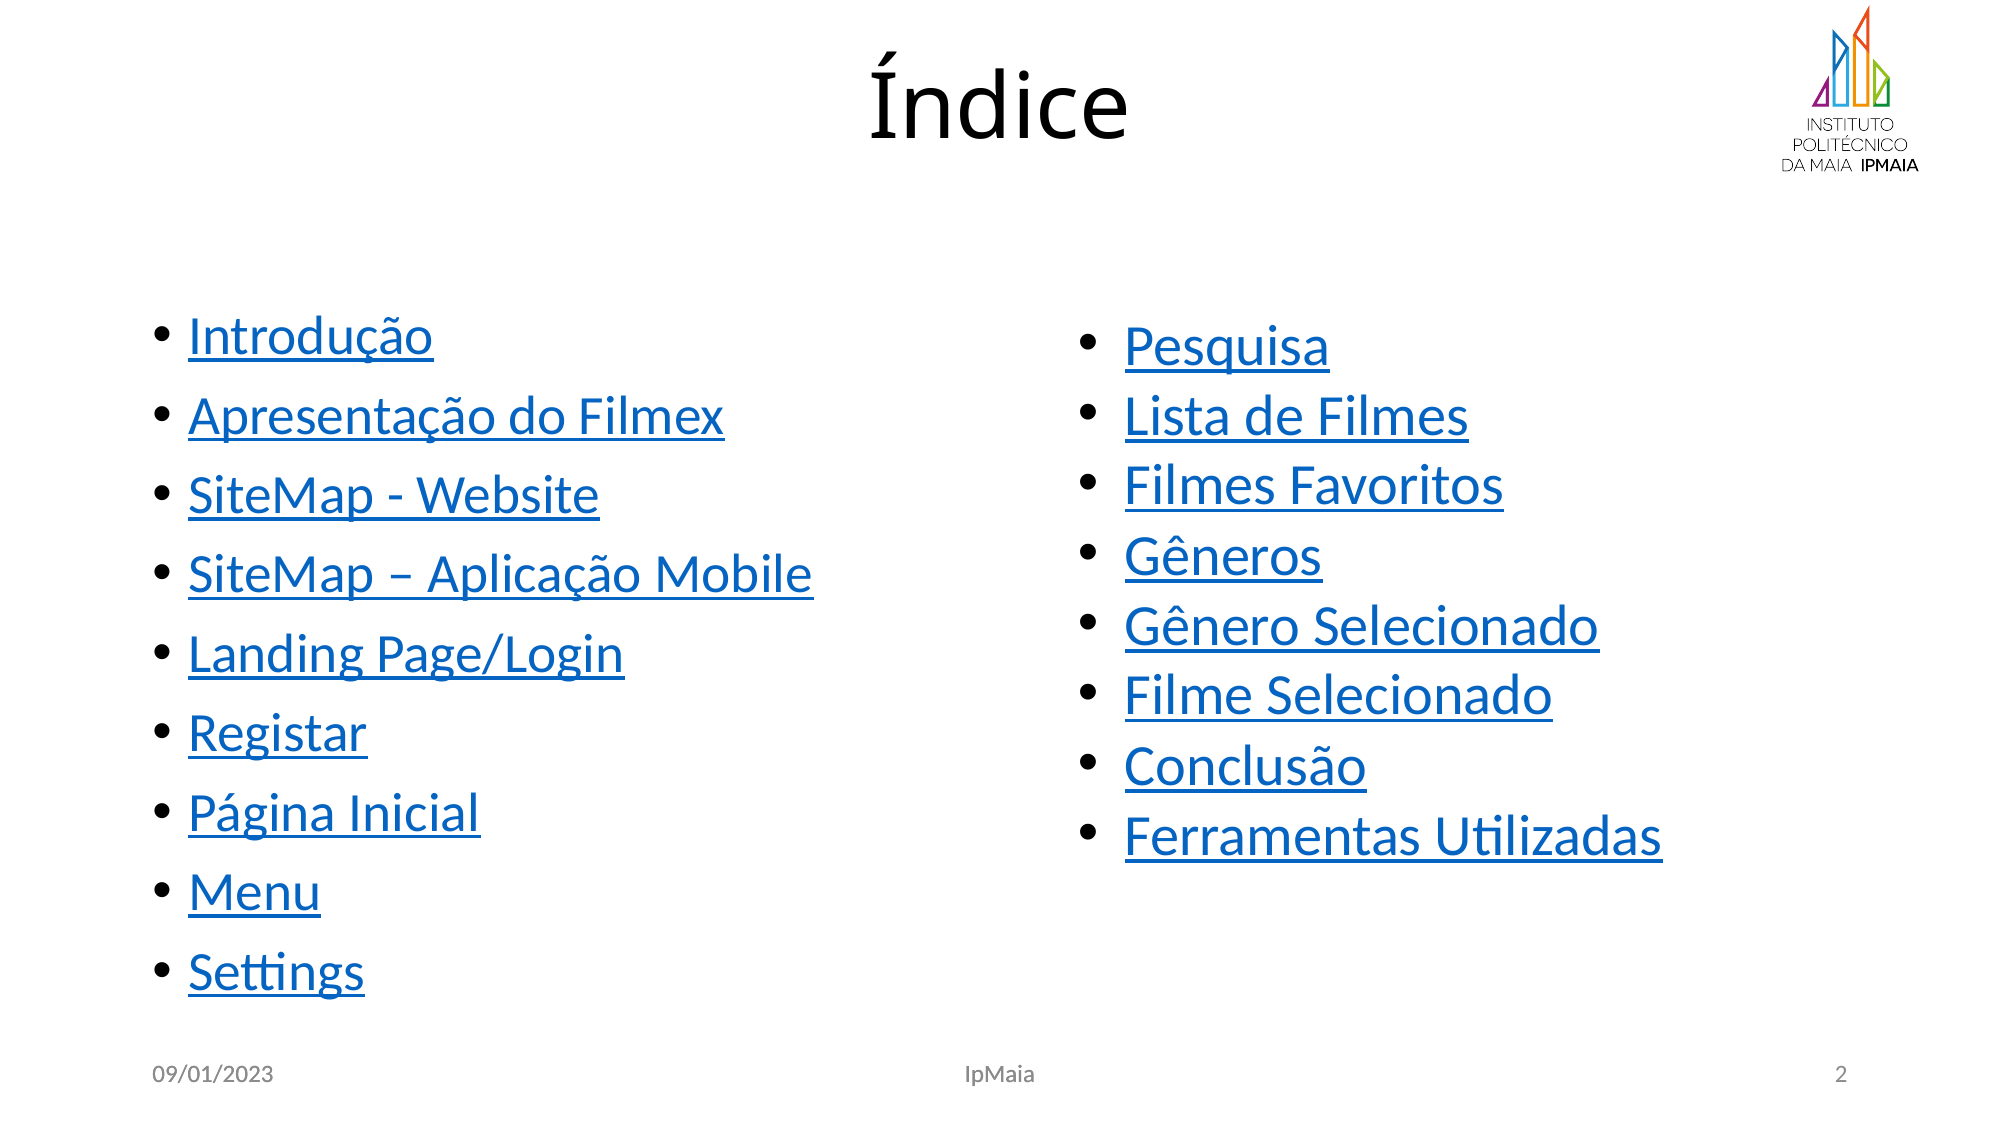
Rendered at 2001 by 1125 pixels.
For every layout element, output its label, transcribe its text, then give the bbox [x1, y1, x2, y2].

footer IpMaia [662, 1042, 1338, 1103]
slide_number 2 [1412, 1042, 1863, 1103]
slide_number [137, 1042, 588, 1103]
text_box Pesquisa Lista de Filmes Filmes Favoritos Gêneros Gênero Selecionado Filme Selecionado Conclusão Ferramentas Utilizadas [1063, 299, 1863, 1014]
title Índice [137, 0, 1863, 218]
picture [1765, 0, 1942, 178]
list Introdução Apresentação do Filmex SiteMap - Website SiteMap – Aplicação Mobile Landing Page/Login Registar Página Inicial Menu Settings [137, 299, 1063, 1014]
